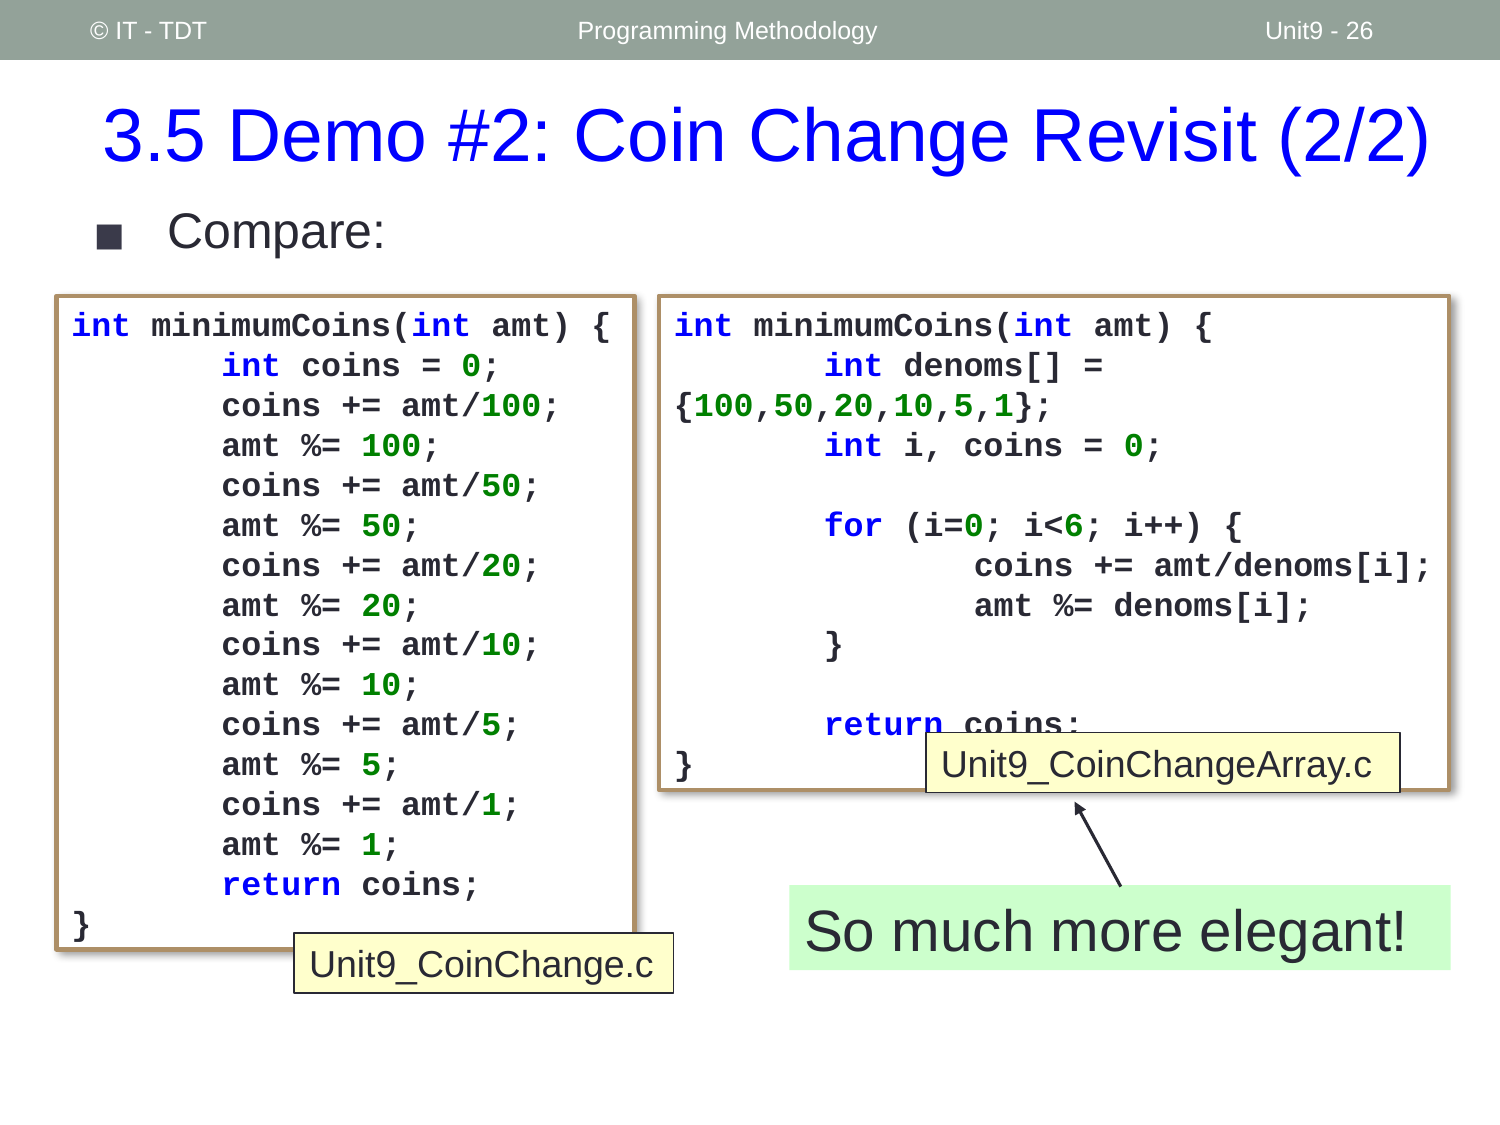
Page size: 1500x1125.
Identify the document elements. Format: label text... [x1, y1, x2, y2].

title 3.5 Demo #2: Coin Change Revisit (2/2) [87, 62, 1463, 200]
slide_number Unit9 - ‹#› [1250, 3, 1425, 57]
text_box Compare: [77, 190, 1449, 277]
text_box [789, 801, 1452, 972]
slide_number © IT - TDT [75, 3, 550, 57]
footer Programming Methodology [562, 3, 1238, 57]
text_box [658, 295, 1450, 794]
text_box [56, 295, 675, 994]
